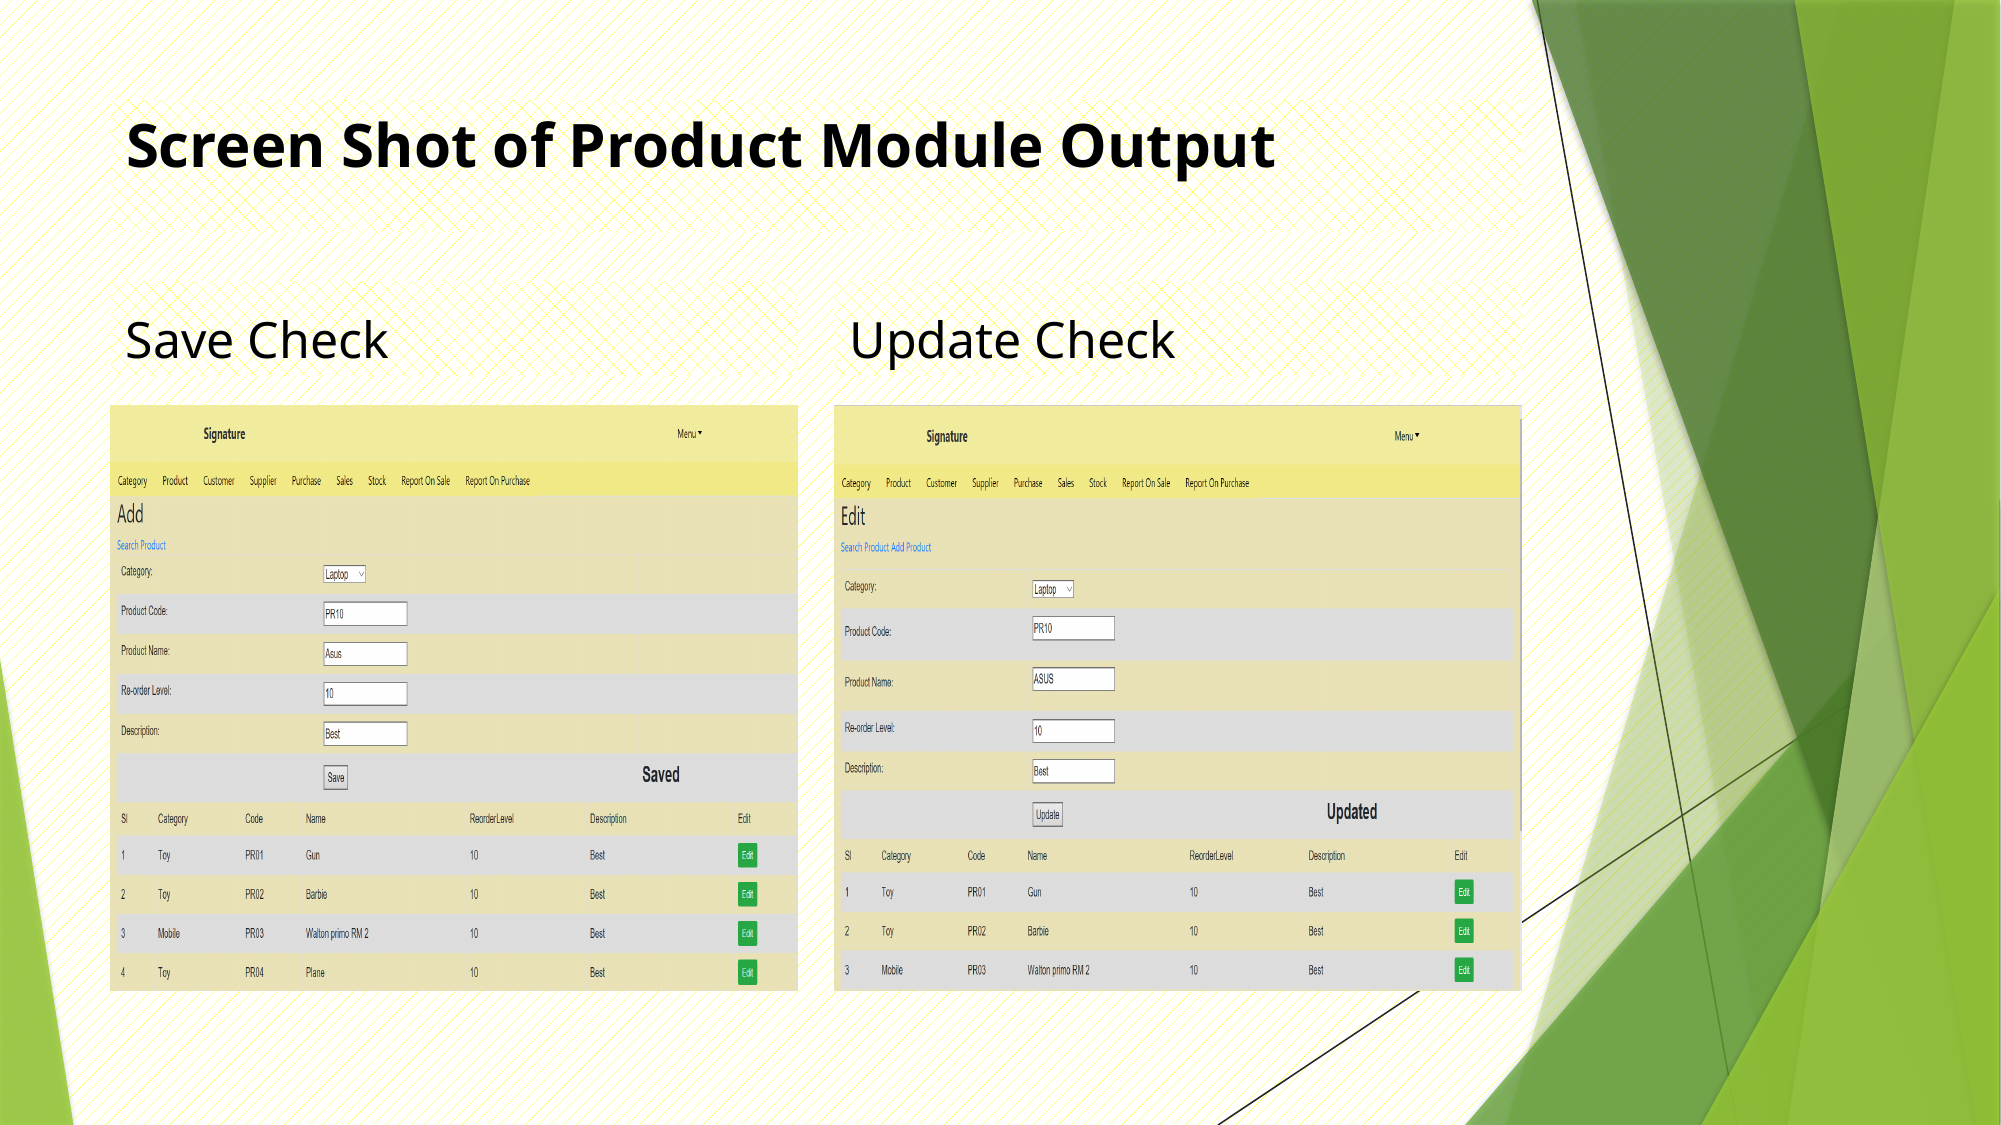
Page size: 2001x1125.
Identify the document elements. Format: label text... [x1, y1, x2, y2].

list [834, 405, 1522, 992]
list Update Check [834, 281, 1522, 376]
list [110, 405, 798, 992]
list Save Check [110, 281, 798, 376]
title Screen Shot of Product Module Output [111, 99, 1522, 233]
